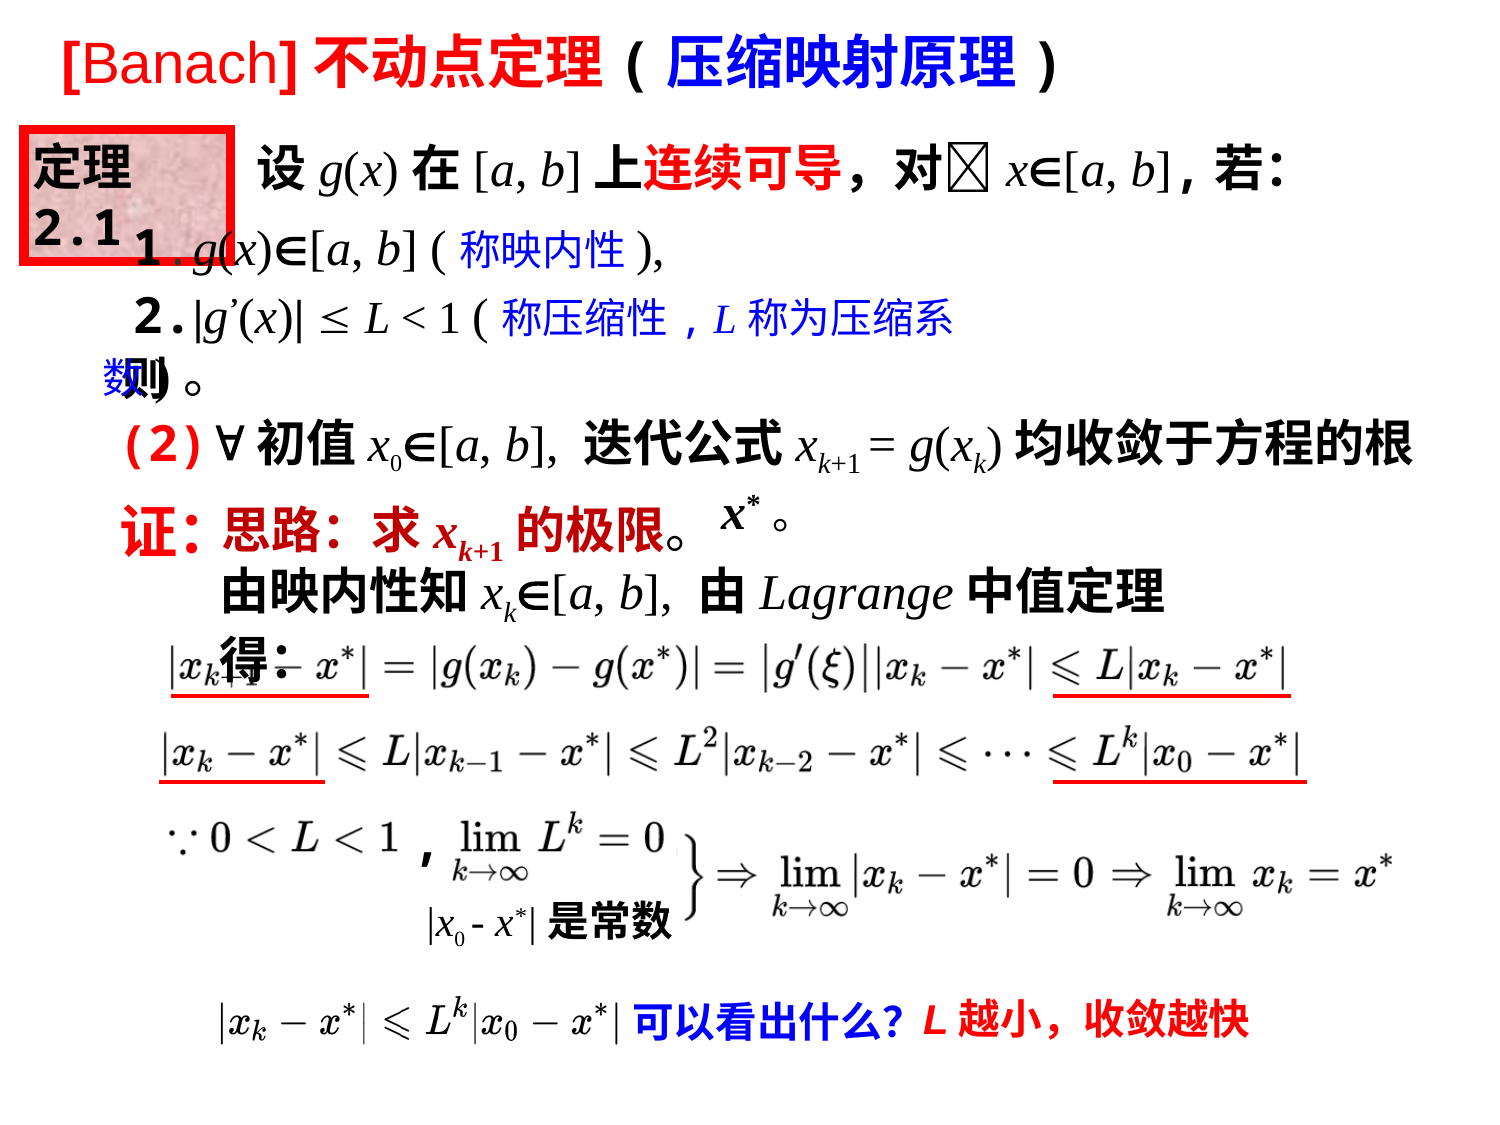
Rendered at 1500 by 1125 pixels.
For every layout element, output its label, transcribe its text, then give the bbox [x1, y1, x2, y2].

text_box 思路：求xk+1的极限。 [206, 547, 1398, 575]
picture [158, 719, 1307, 789]
picture [715, 850, 1100, 920]
text_box L越小，收敛越快 [908, 985, 1266, 1051]
text_box 设g(x)在[a, b]上连续可导，对x[a, b],若： [241, 129, 1435, 204]
title [Banach]不动点定理(压缩映射原理) [46, 0, 1270, 105]
text_box |x0 - x*|是常数 [406, 888, 692, 958]
text_box 1.g(x)[a, b] (称映内性), [88, 208, 1187, 283]
text_box 可以看出什么？ [617, 987, 940, 1053]
picture [1112, 850, 1398, 920]
picture [215, 992, 624, 1052]
text_box 定理2.1 [23, 129, 231, 262]
picture [159, 804, 710, 928]
text_box 2.|g’(x)|  L < 1 (称压缩性, L称为压缩系数)。 [88, 276, 1024, 412]
picture [165, 633, 1291, 703]
text_box 证： [73, 487, 206, 573]
text_box (2)初值x0[a, b], 迭代公式xk+1 = g(xk)均收敛于方程的根x*。 [87, 403, 1458, 547]
text_box 由映内性知xk[a, b], 由Lagrange中值定理得： [204, 552, 1265, 638]
